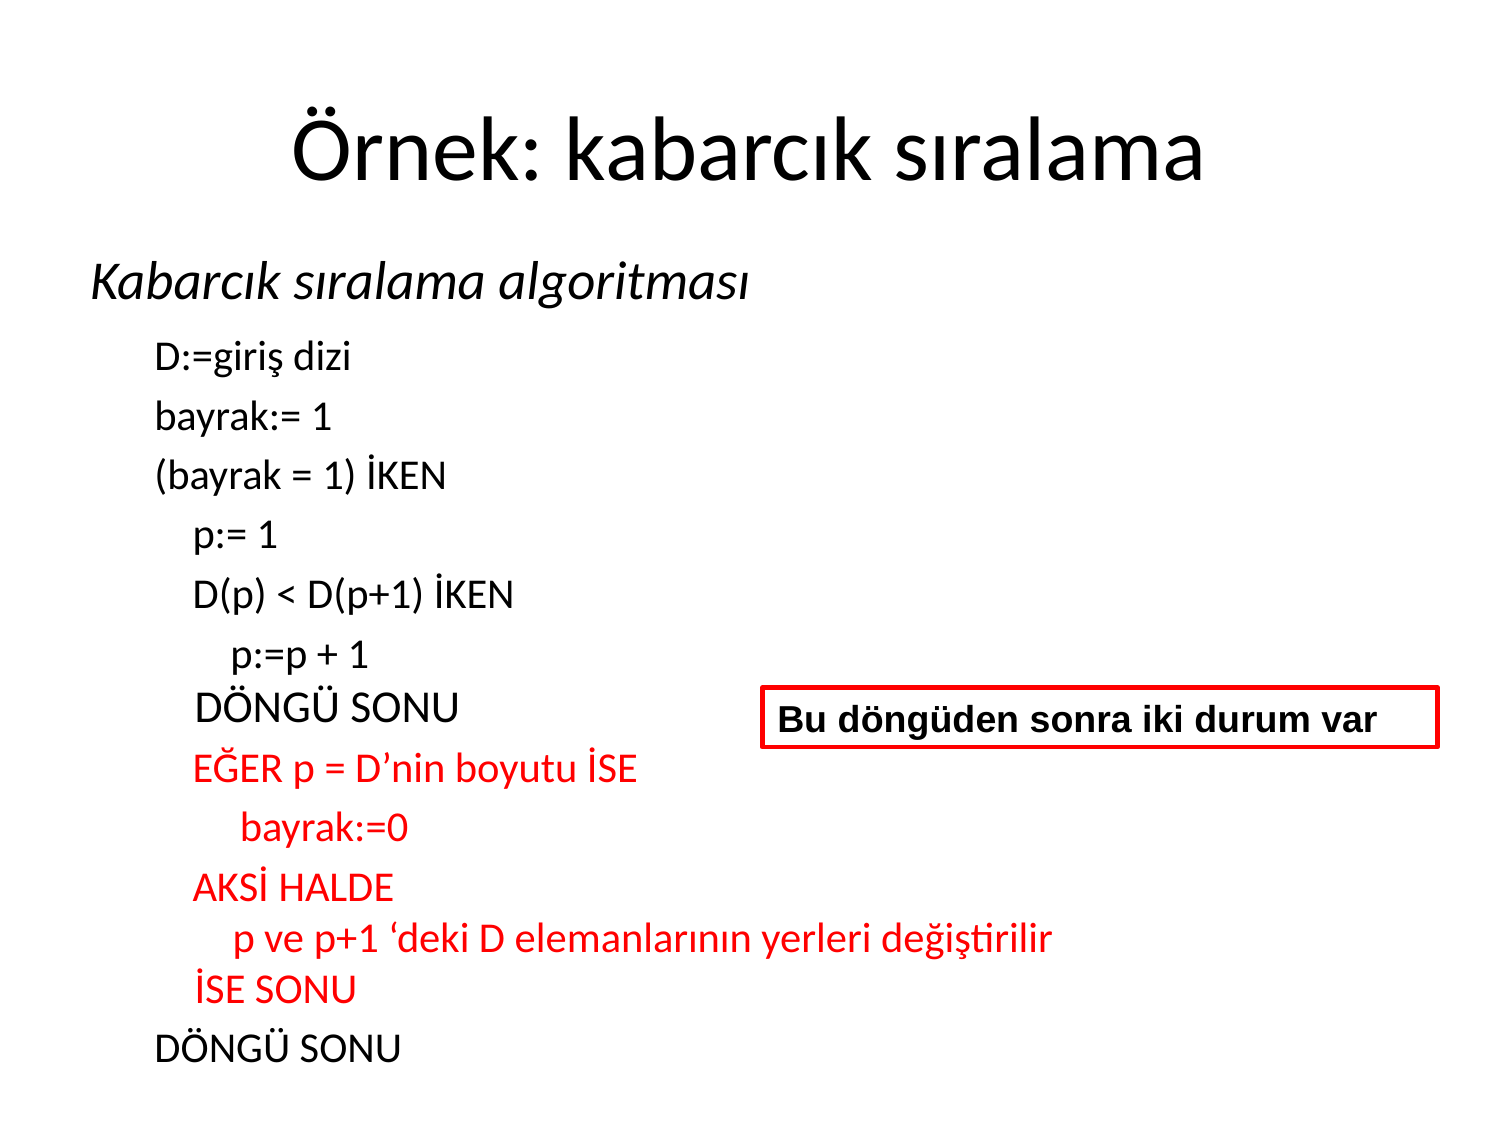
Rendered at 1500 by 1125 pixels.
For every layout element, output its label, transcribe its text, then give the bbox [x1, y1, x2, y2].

list Kabarcık sıralama algoritması D:=giriş dizi bayrak:= 1 (bayrak = 1) İKEN p:= 1 D(p) < D(p+1) İKEN p:=p + 1 DÖNGÜ SONU EĞER p = D’nin boyutu İSE bayrak:=0 AKSİ HALDE p ve p+1 ‘deki D elemanlarının yerleri değiştirilir İSE SONU DÖNGÜ SONU [74, 237, 1451, 1088]
title Örnek: kabarcık sıralama [74, 49, 1426, 237]
text_box Bu döngüden sonra iki durum var [762, 687, 1438, 748]
